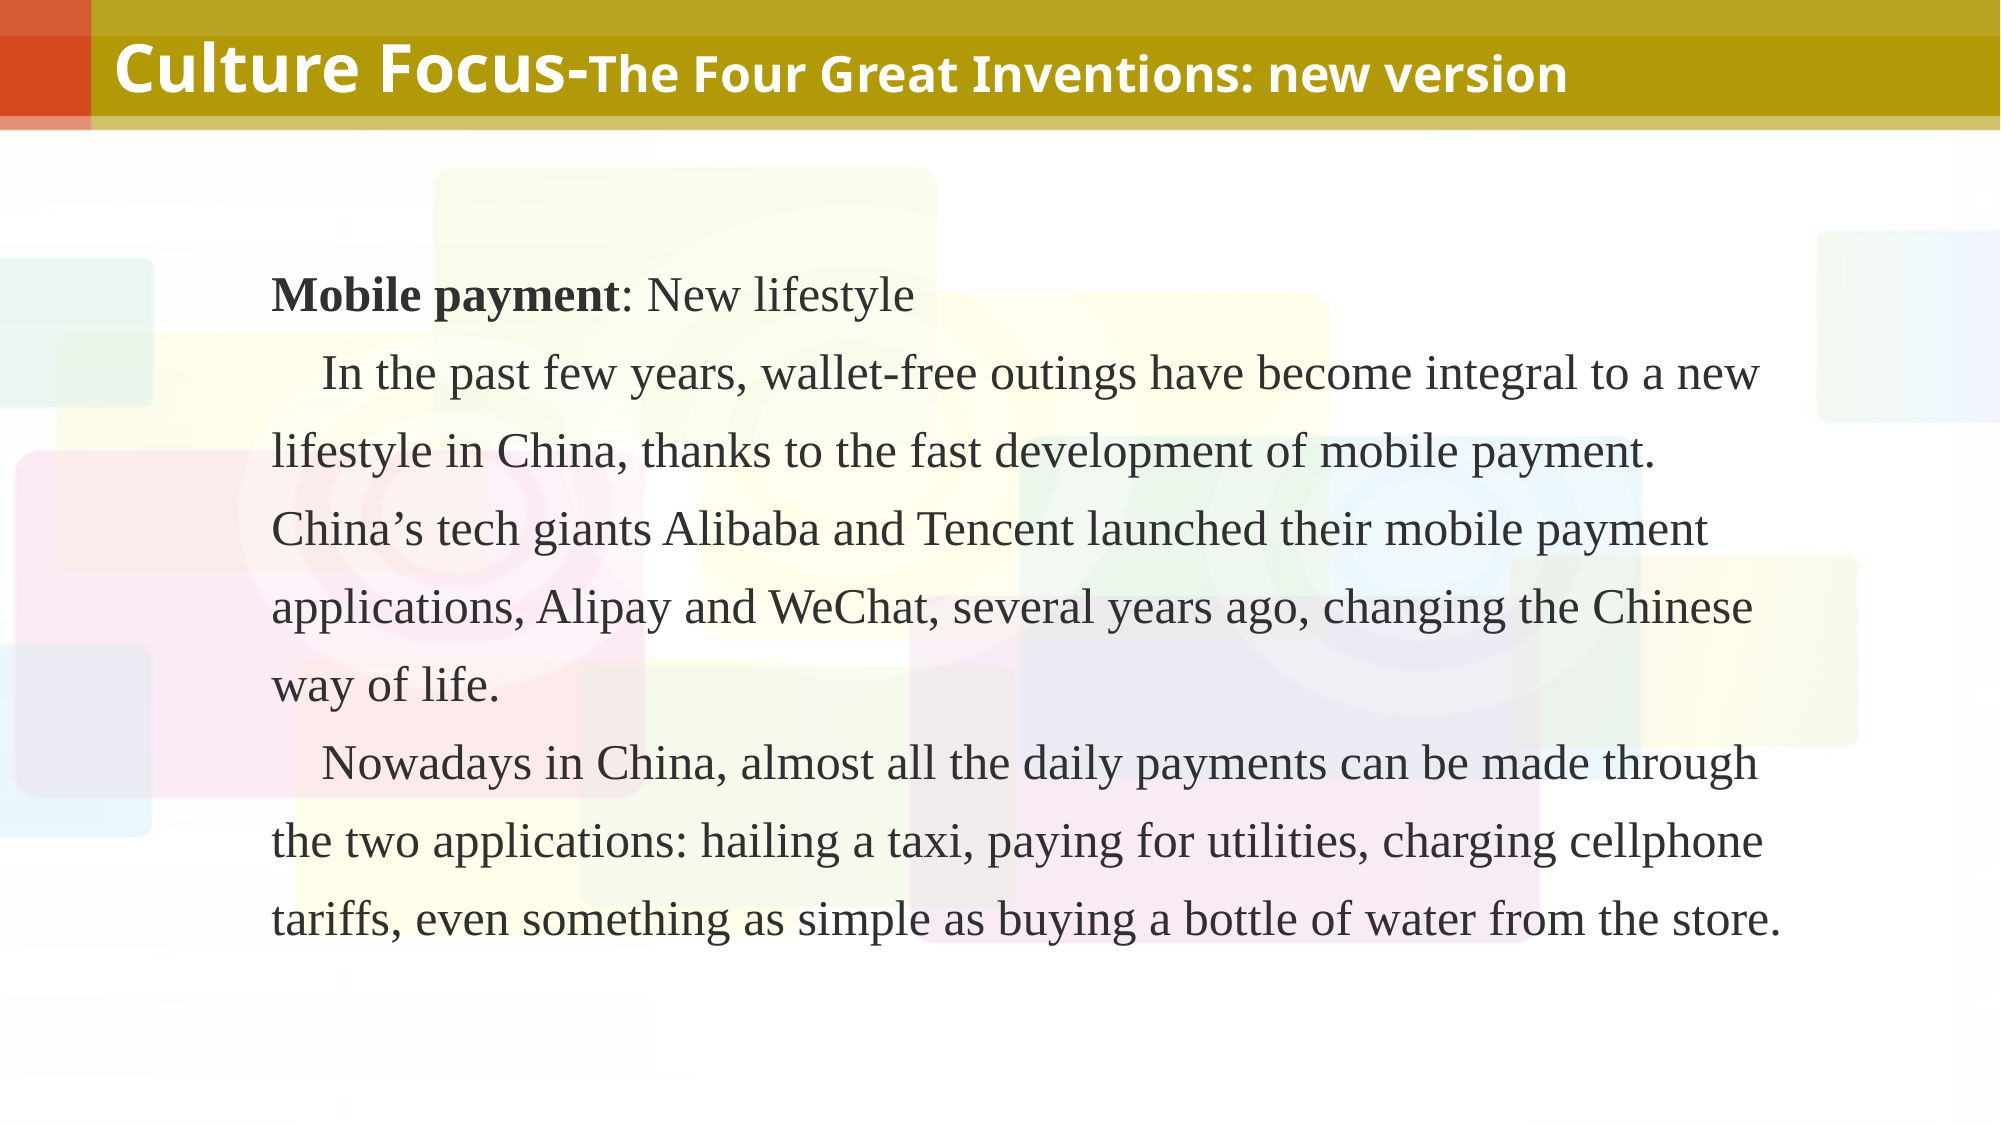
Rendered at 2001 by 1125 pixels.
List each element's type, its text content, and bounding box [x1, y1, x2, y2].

text_box Culture Focus-The Four Great Inventions: new version [98, 18, 1821, 130]
picture [0, 0, 2001, 1125]
text_box Mobile payment: New lifestyle In the past few years, wallet-free outings have become integral to a new lifestyle in China, thanks to the fast development of mobile payment. China’s tech giants Alibaba and Tencent launched their mobile payment applications, Alipay and WeChat, several years ago, changing the Chinese way of life. Nowadays in China, almost all the daily payments can be made through the two applications: hailing a taxi, paying for utilities, charging cellphone tariffs, even something as simple as buying a bottle of water from the store. [256, 236, 1801, 953]
